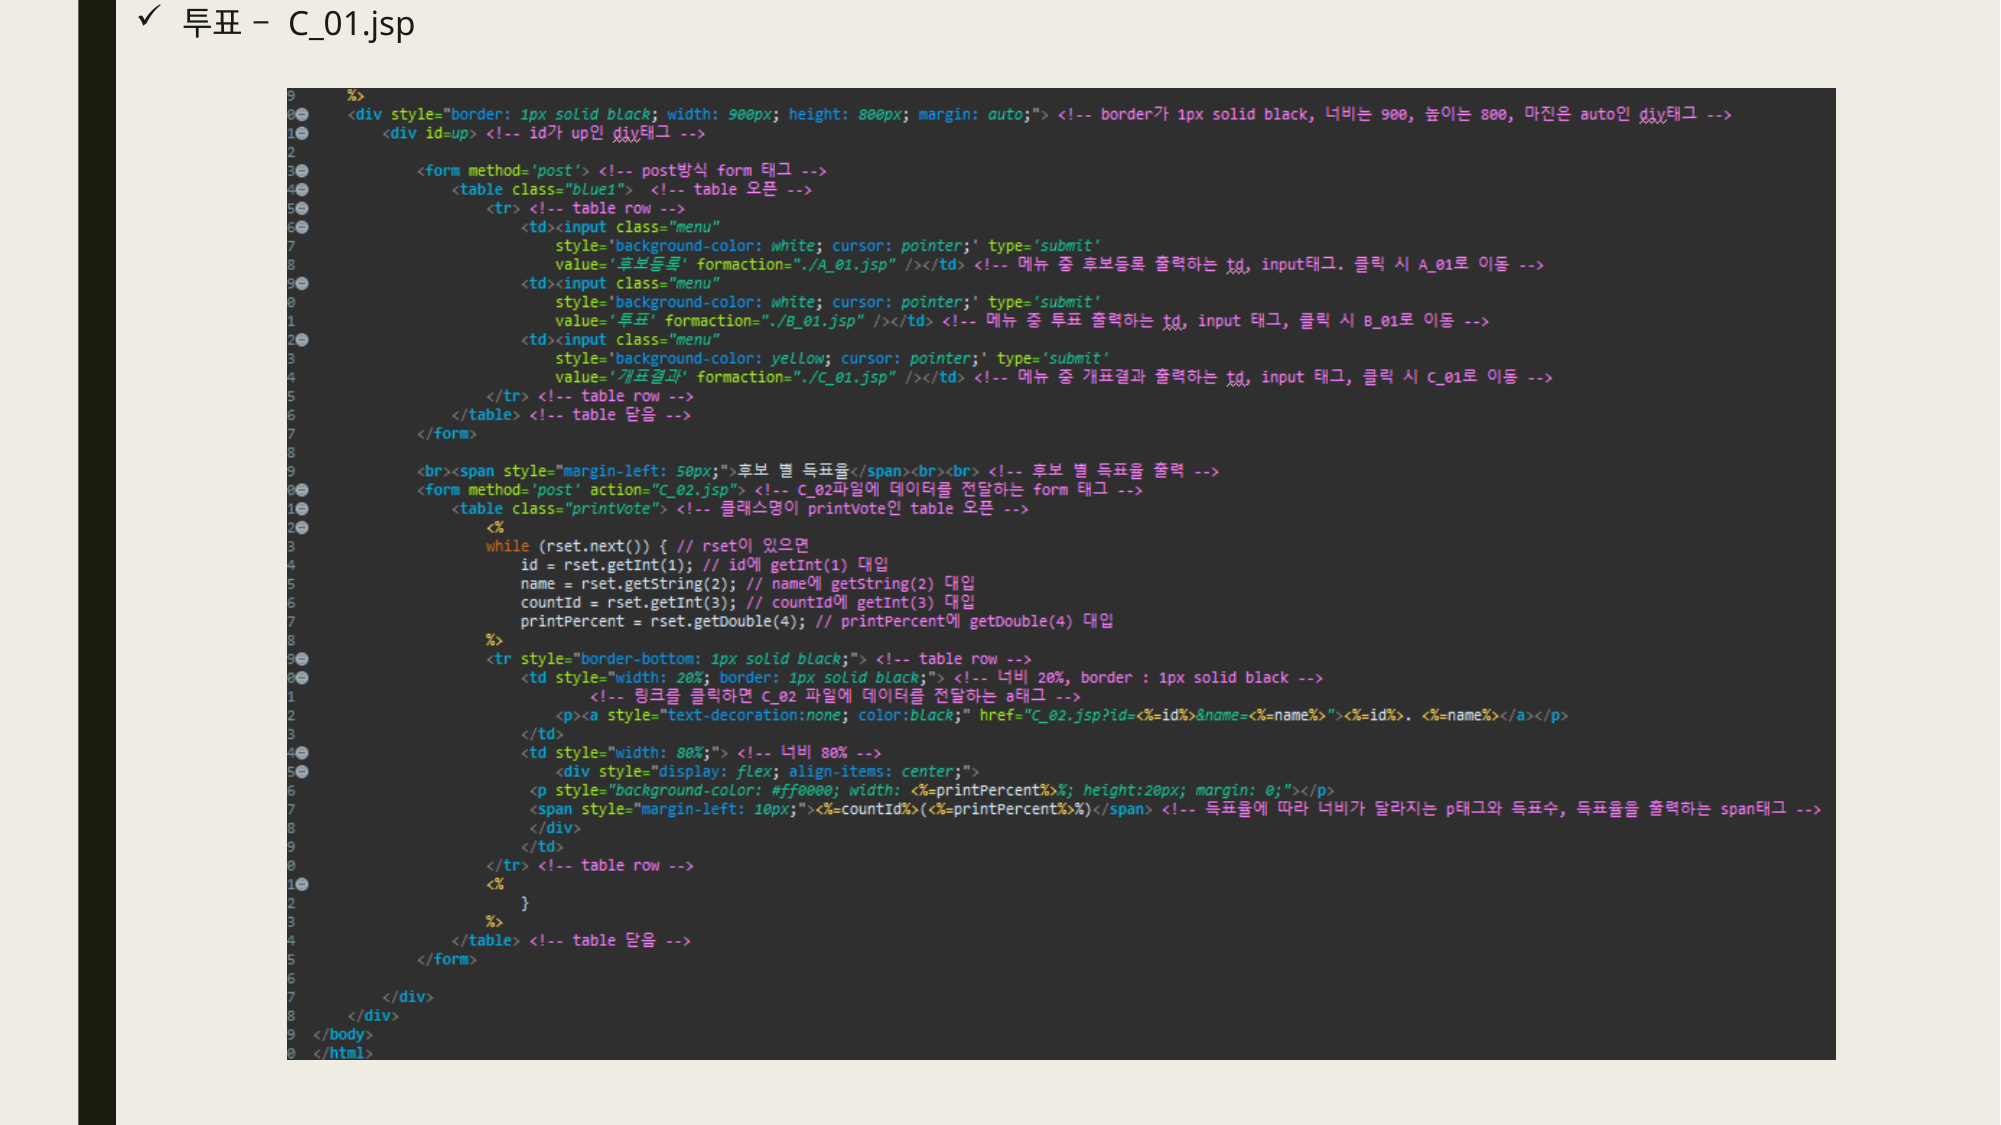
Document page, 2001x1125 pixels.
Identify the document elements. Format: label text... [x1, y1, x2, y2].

picture [287, 88, 1836, 1060]
title 투표 – C_01.jsp [120, 0, 1696, 68]
